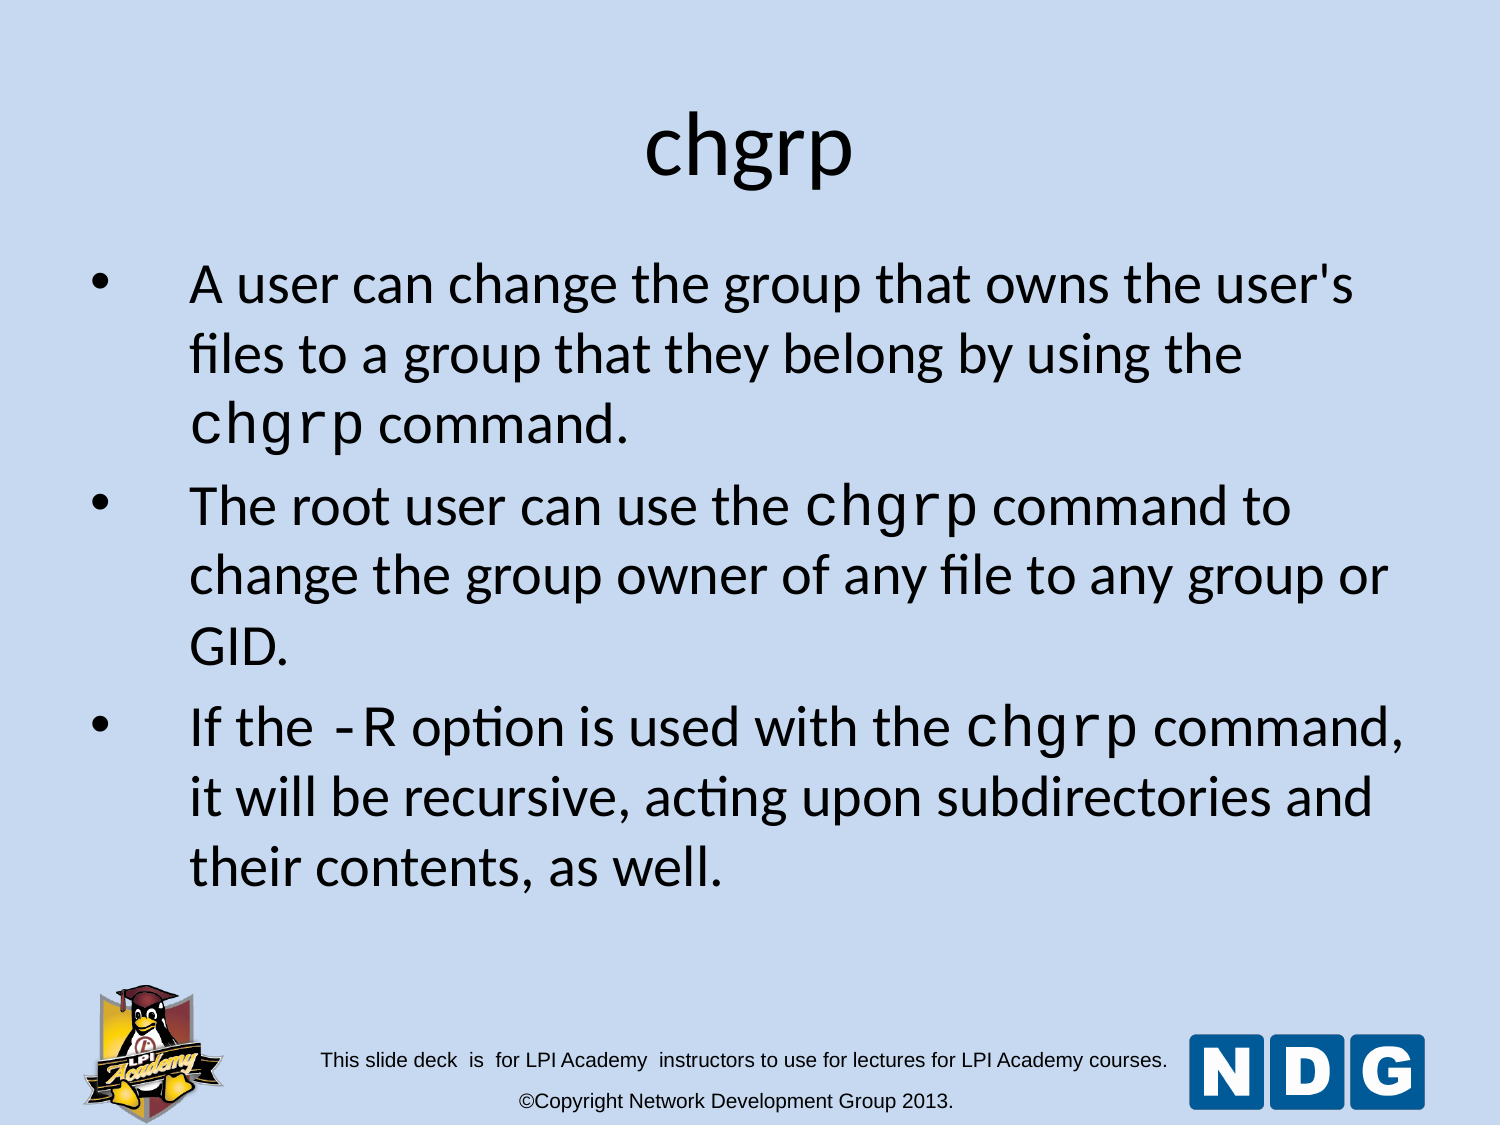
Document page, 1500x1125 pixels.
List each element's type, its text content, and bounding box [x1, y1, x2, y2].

picture [75, 981, 229, 1125]
picture [1189, 1034, 1425, 1110]
title chgrp [74, 44, 1426, 233]
list A user can change the group that owns the user's files to a group that they belong by using the chgrp command. The root user can use the chgrp command to change the group owner of any file to any group or GID. If the -R option is used with the chgrp command, it will be recursive, acting upon subdirectories and their contents, as well. [74, 237, 1426, 981]
